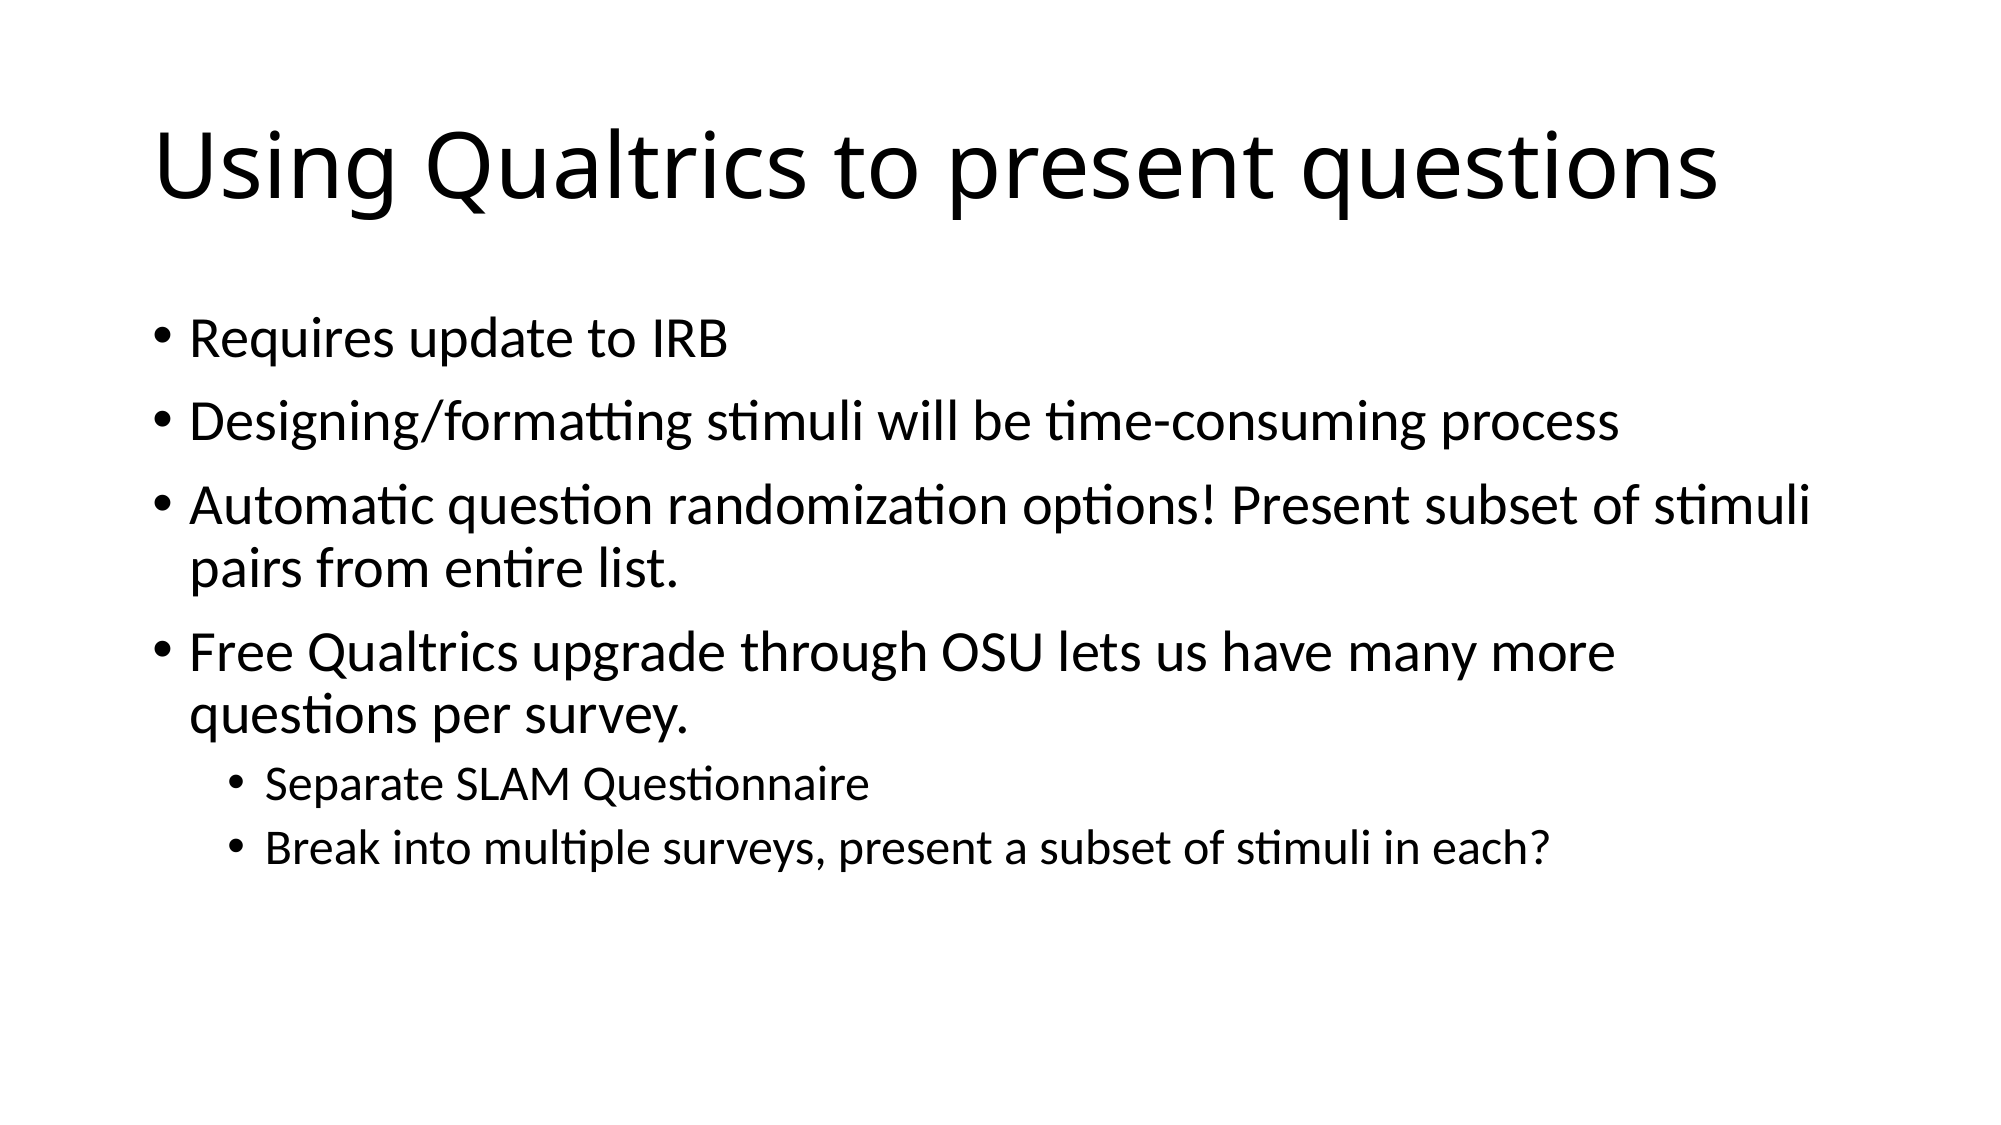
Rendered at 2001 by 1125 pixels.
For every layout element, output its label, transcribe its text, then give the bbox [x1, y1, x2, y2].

title Using Qualtrics to present questions [137, 59, 1863, 278]
list Requires update to IRB Designing/formatting stimuli will be time-consuming process Automatic question randomization options! Present subset of stimuli pairs from entire list. Free Qualtrics upgrade through OSU lets us have many more questions per survey. Separate SLAM Questionnaire Break into multiple surveys, present a subset of stimuli in each? [137, 299, 1863, 1014]
